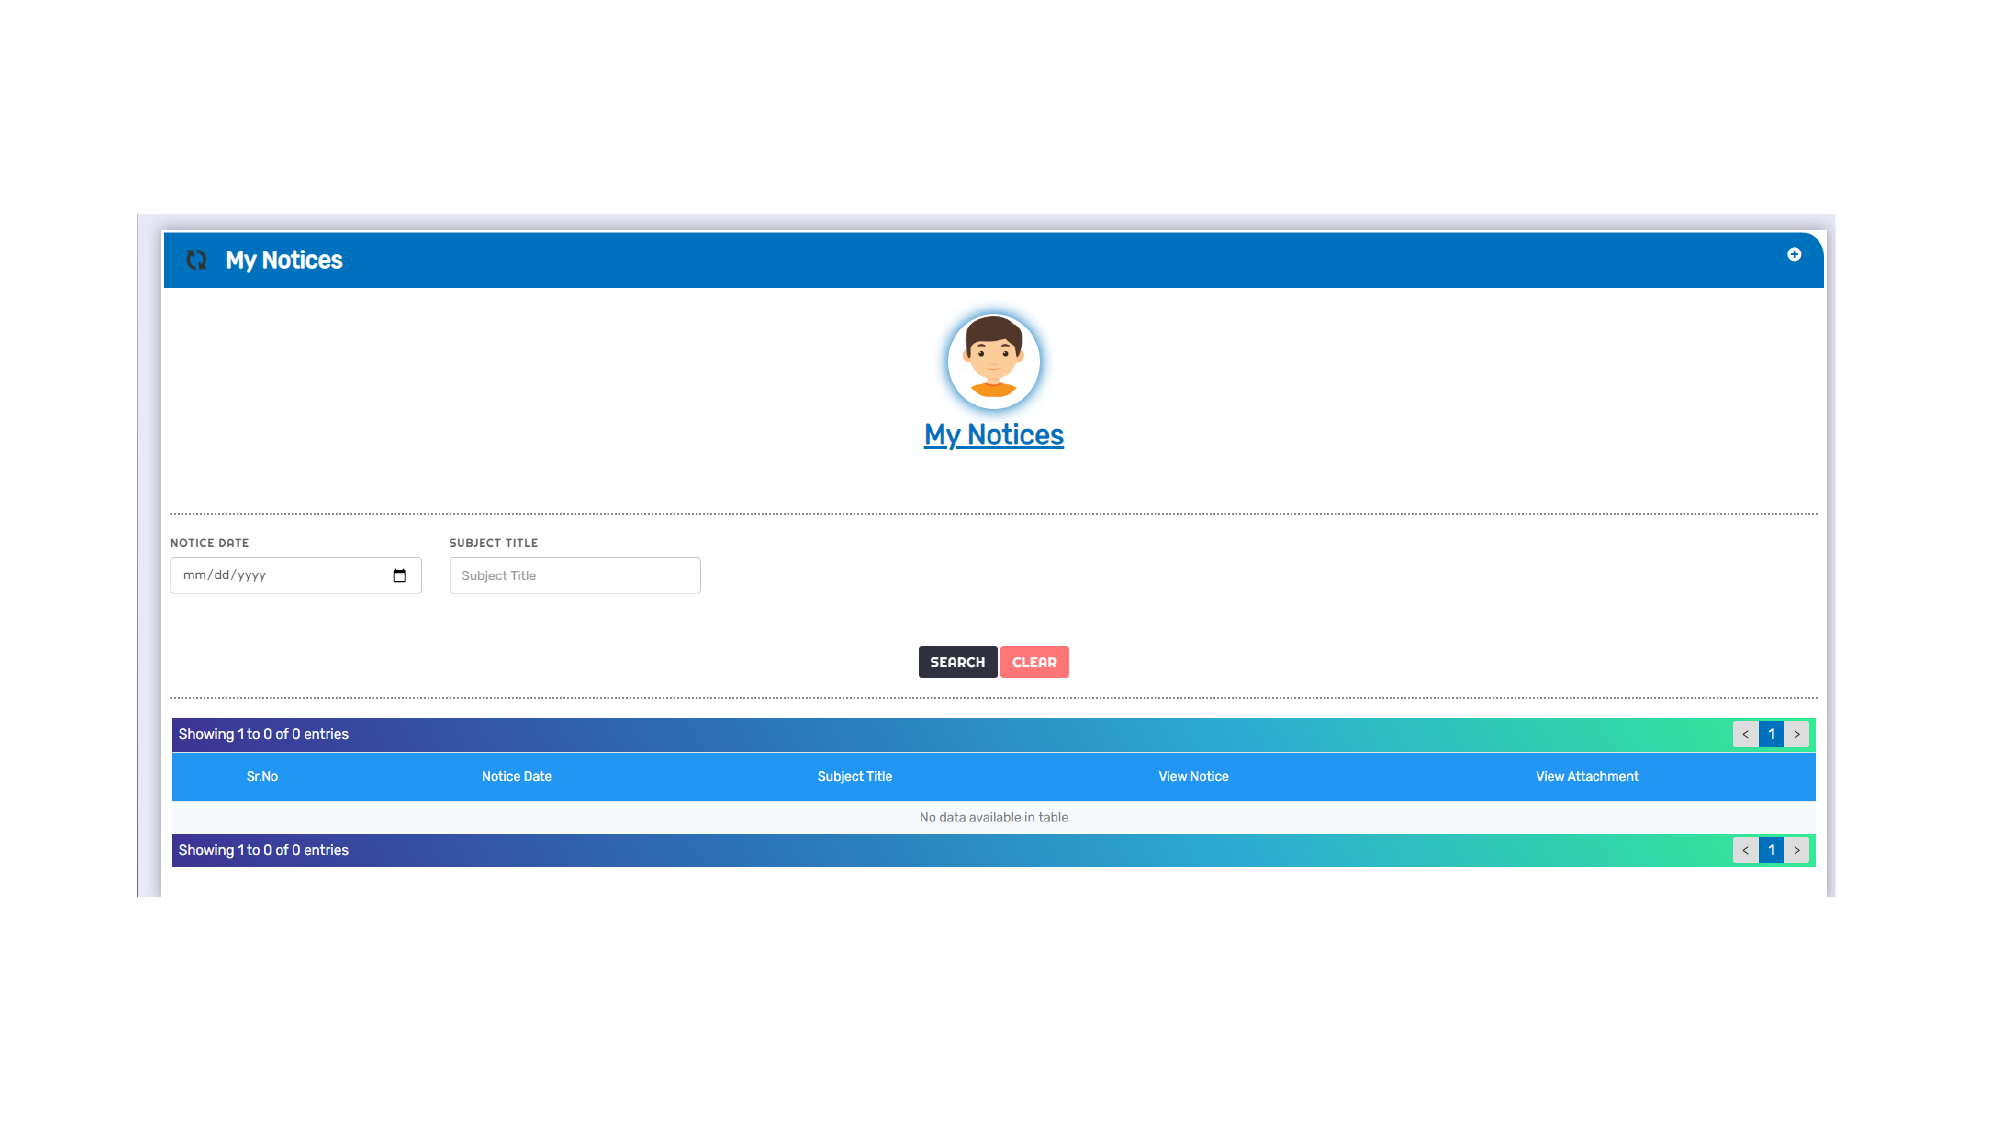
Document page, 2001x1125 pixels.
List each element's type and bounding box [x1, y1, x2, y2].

list [137, 214, 1836, 898]
